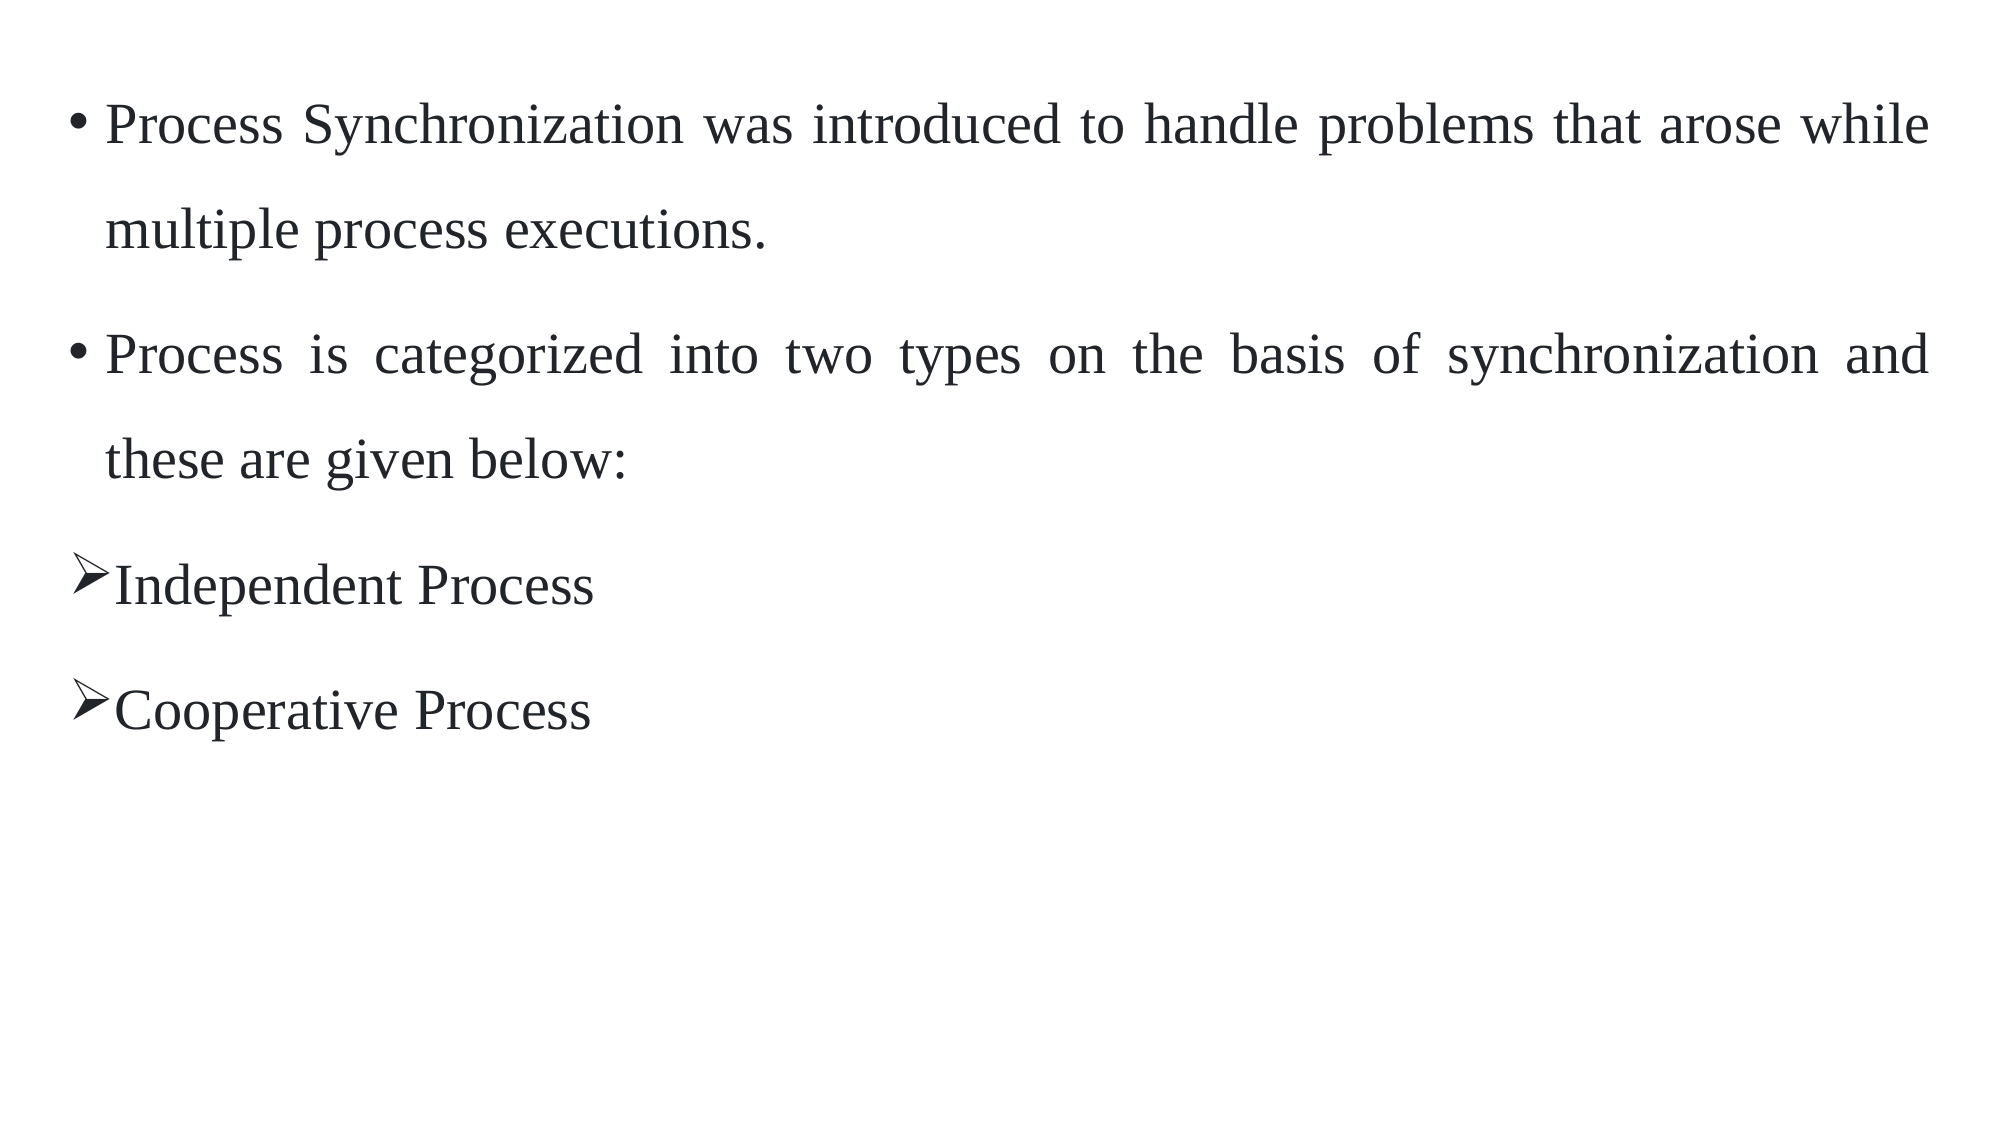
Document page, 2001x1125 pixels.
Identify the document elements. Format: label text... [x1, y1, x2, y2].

list Process Synchronization was introduced to handle problems that arose while multiple process executions. Process is categorized into two types on the basis of synchronization and these are given below: Independent Process Cooperative Process [53, 42, 1947, 1052]
